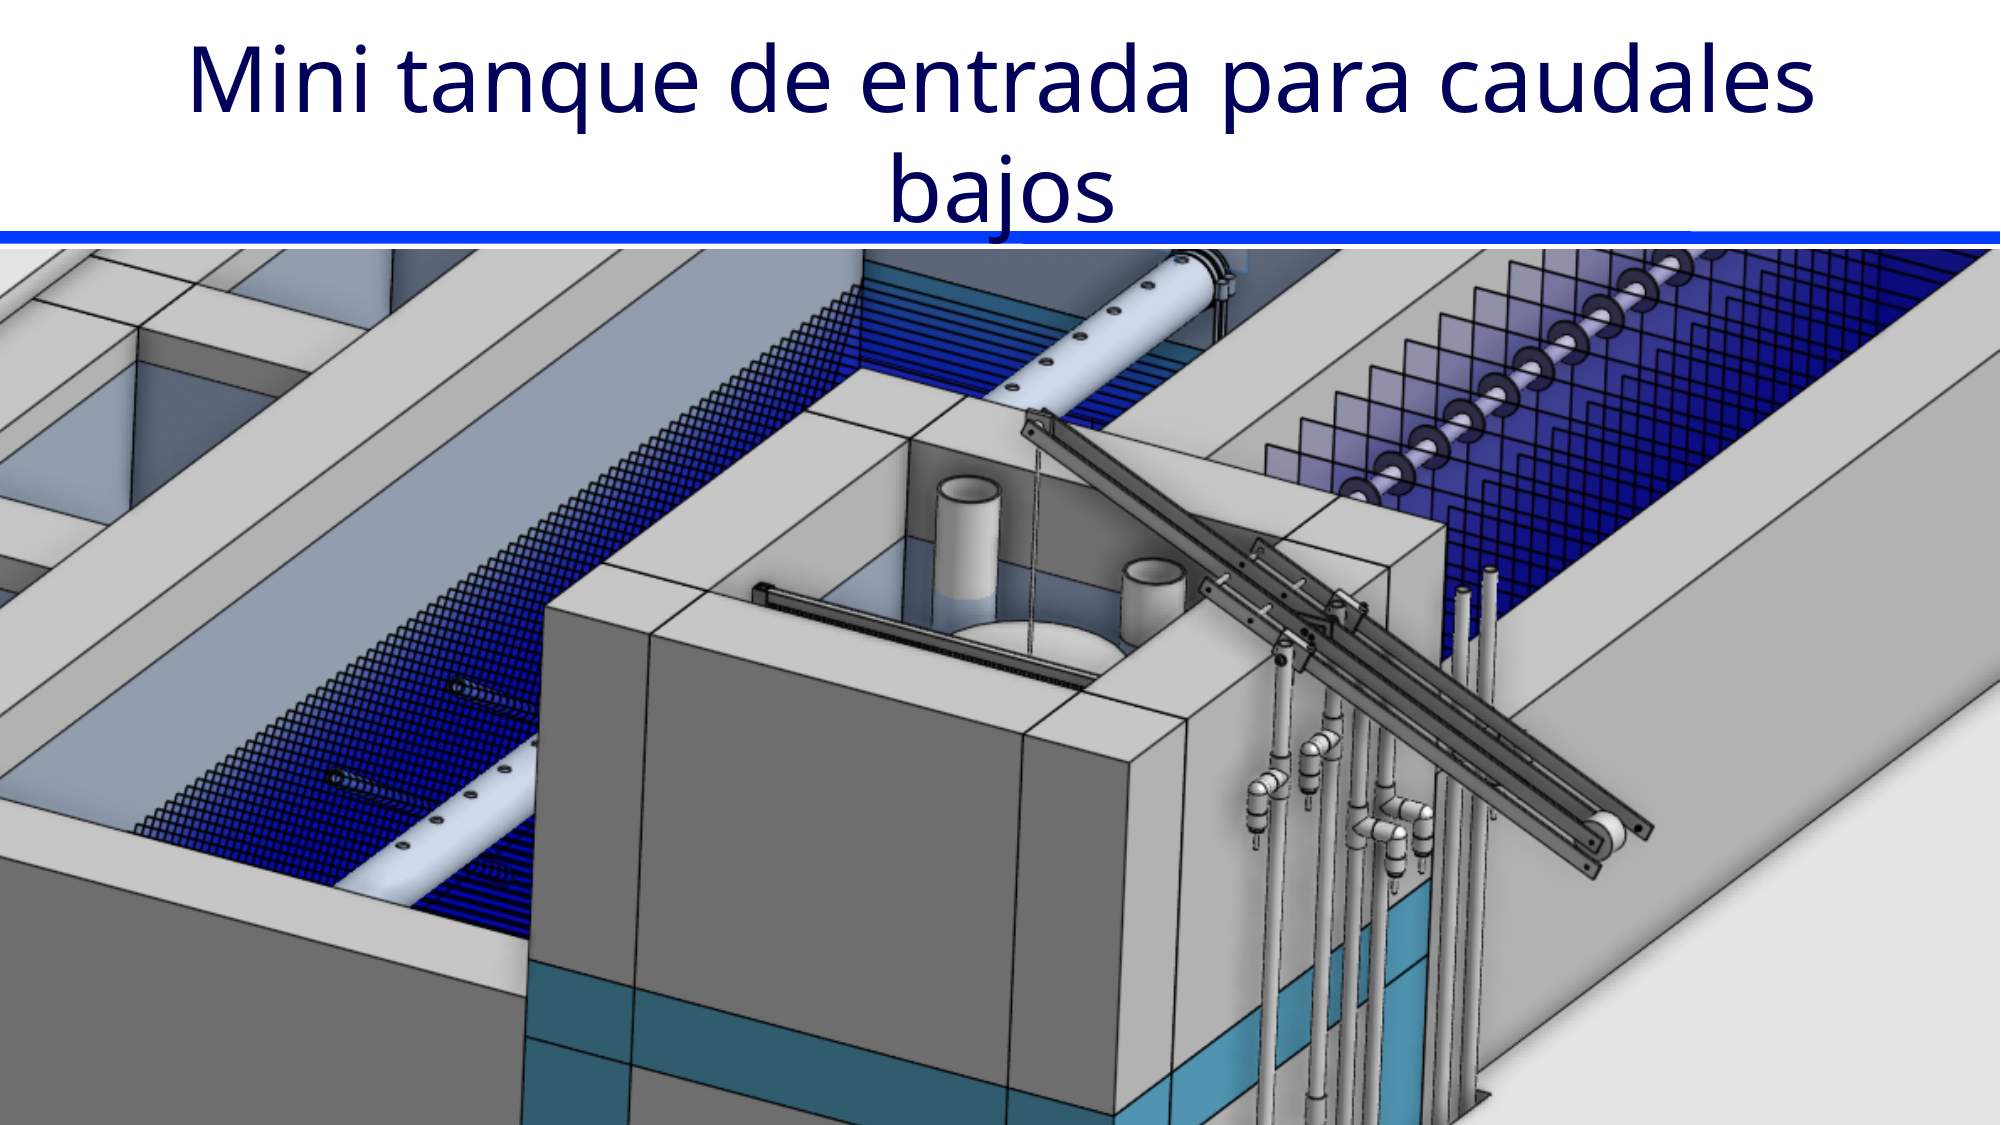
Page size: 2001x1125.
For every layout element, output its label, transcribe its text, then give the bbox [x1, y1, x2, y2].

picture [0, 249, 2000, 1125]
title Mini tanque de entrada para caudales bajos [75, 37, 1930, 225]
